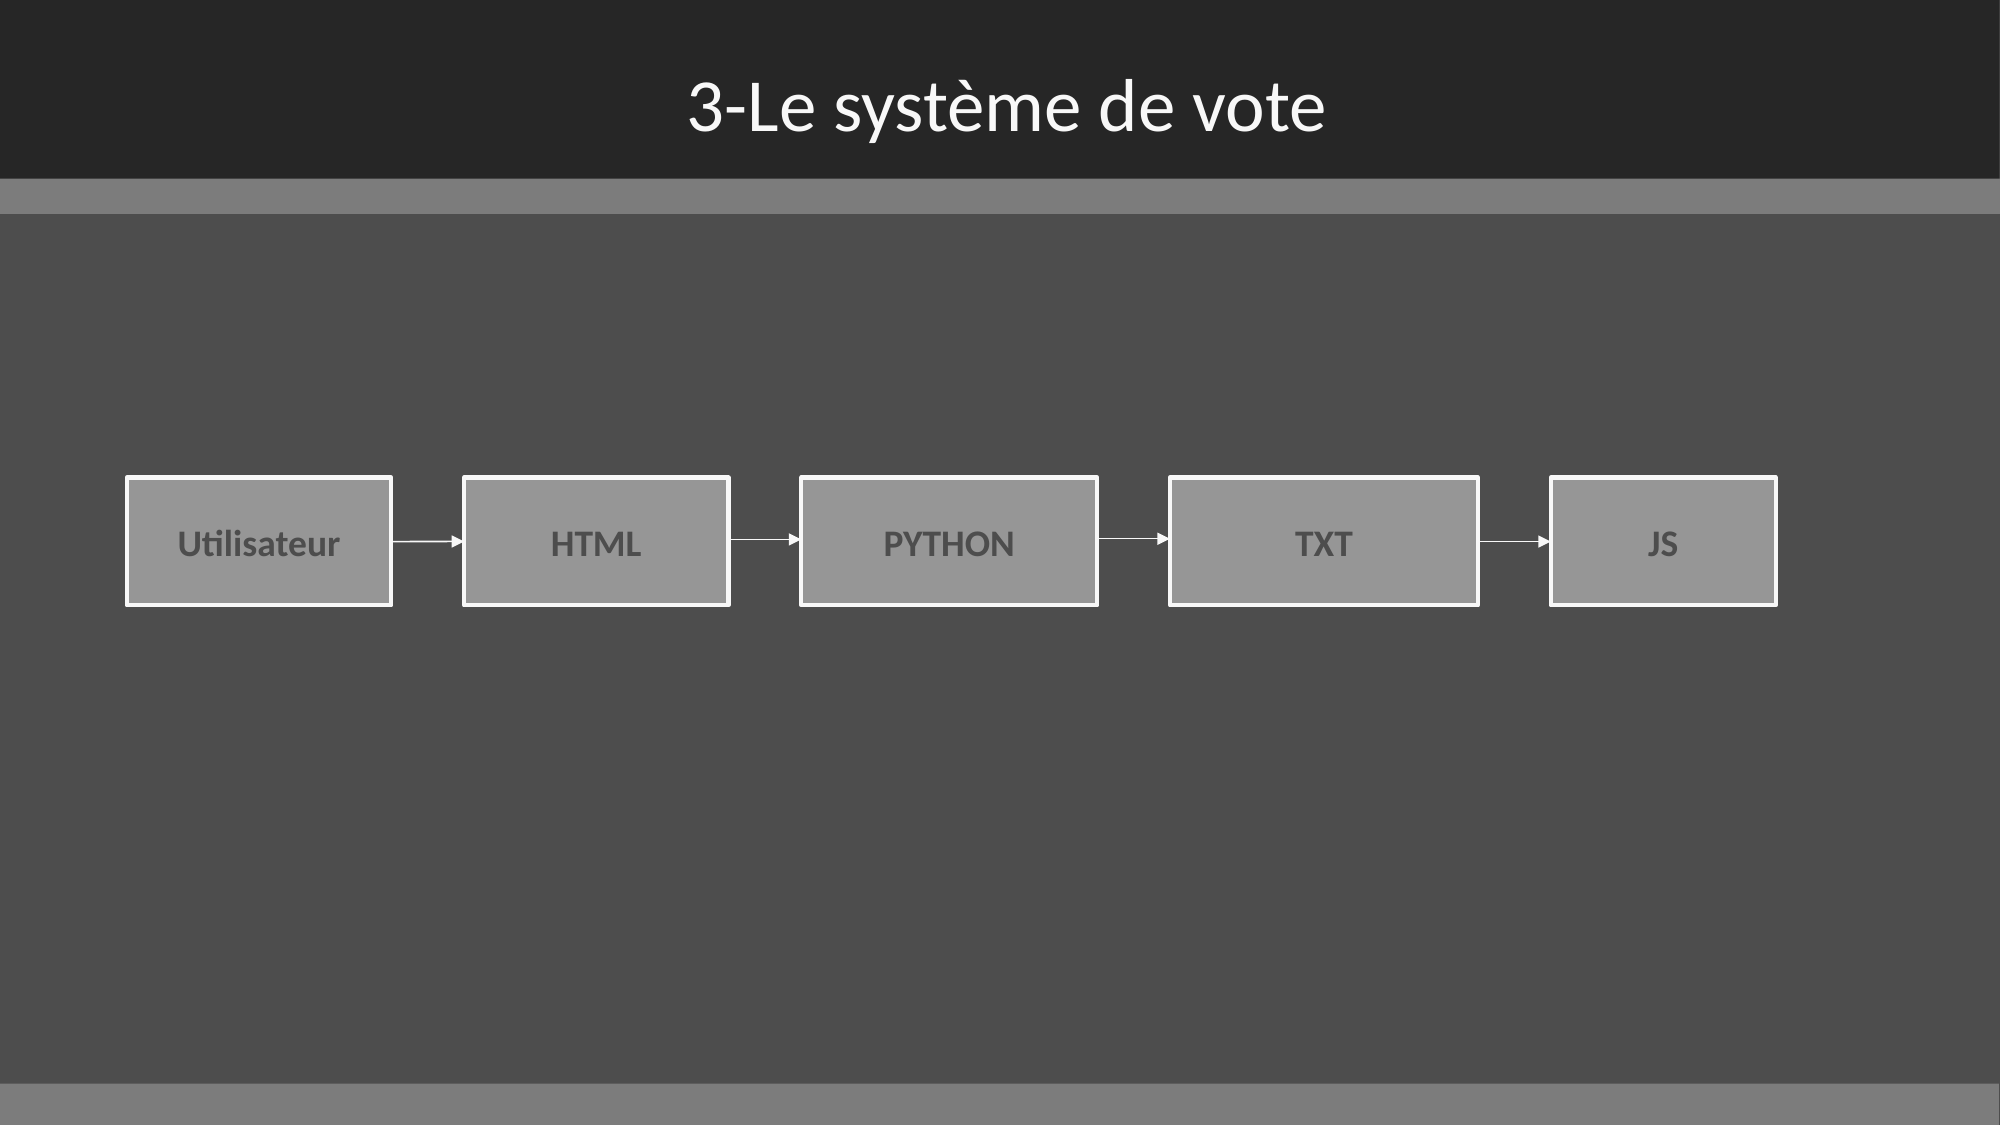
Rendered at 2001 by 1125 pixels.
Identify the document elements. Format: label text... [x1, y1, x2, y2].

title 3-Le système de vote [99, 42, 1914, 161]
text_box Utilisateur [125, 475, 393, 607]
text_box JS [1549, 475, 1778, 607]
text_box HTML [462, 475, 731, 607]
text_box TXT [1168, 475, 1480, 607]
text_box PYTHON [799, 475, 1099, 607]
